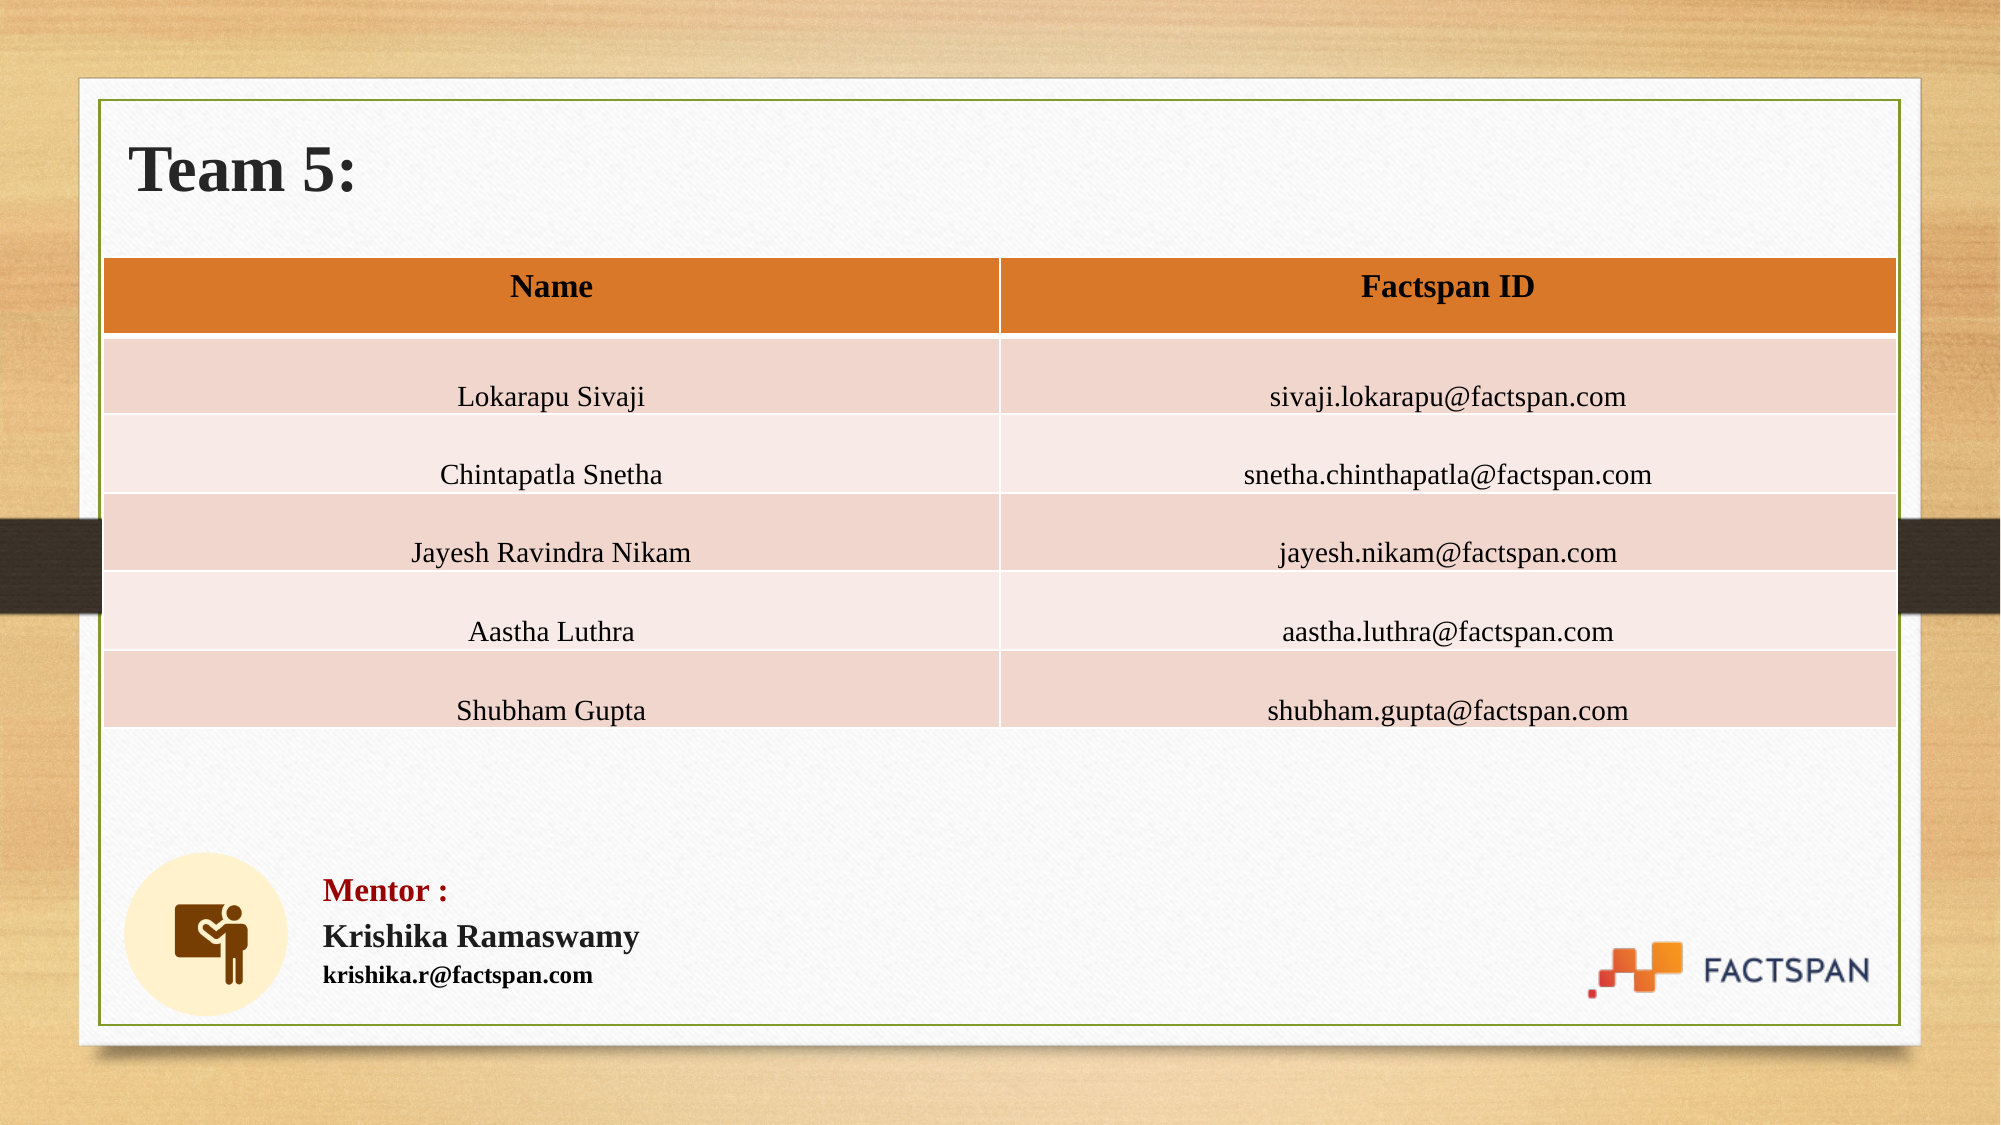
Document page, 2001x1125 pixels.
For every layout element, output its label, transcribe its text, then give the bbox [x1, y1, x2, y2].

table_cell shubham.gupta@factspan.com [1001, 651, 1896, 727]
table_cell Lokarapu Sivaji [104, 339, 999, 413]
table_cell Shubham Gupta [104, 651, 999, 727]
table_cell jayesh.nikam@factspan.com [1001, 494, 1896, 570]
table_cell Chintapatla Snetha [104, 415, 999, 492]
picture [0, 0, 2001, 1125]
table_header Name [104, 258, 999, 333]
text_box Team 5: [114, 117, 671, 212]
text_box [124, 852, 288, 1017]
table_header Factspan ID [1001, 258, 1896, 333]
table_cell Aastha Luthra [104, 572, 999, 649]
text_box Mentor : Krishika Ramaswamy krishika.r@factspan.com [302, 842, 900, 1009]
table_cell sivaji.lokarapu@factspan.com [1001, 339, 1896, 413]
table_cell aastha.luthra@factspan.com [1001, 572, 1896, 649]
table_cell Jayesh Ravindra Nikam [104, 494, 999, 570]
table_cell snetha.chinthapatla@factspan.com [1001, 415, 1896, 492]
